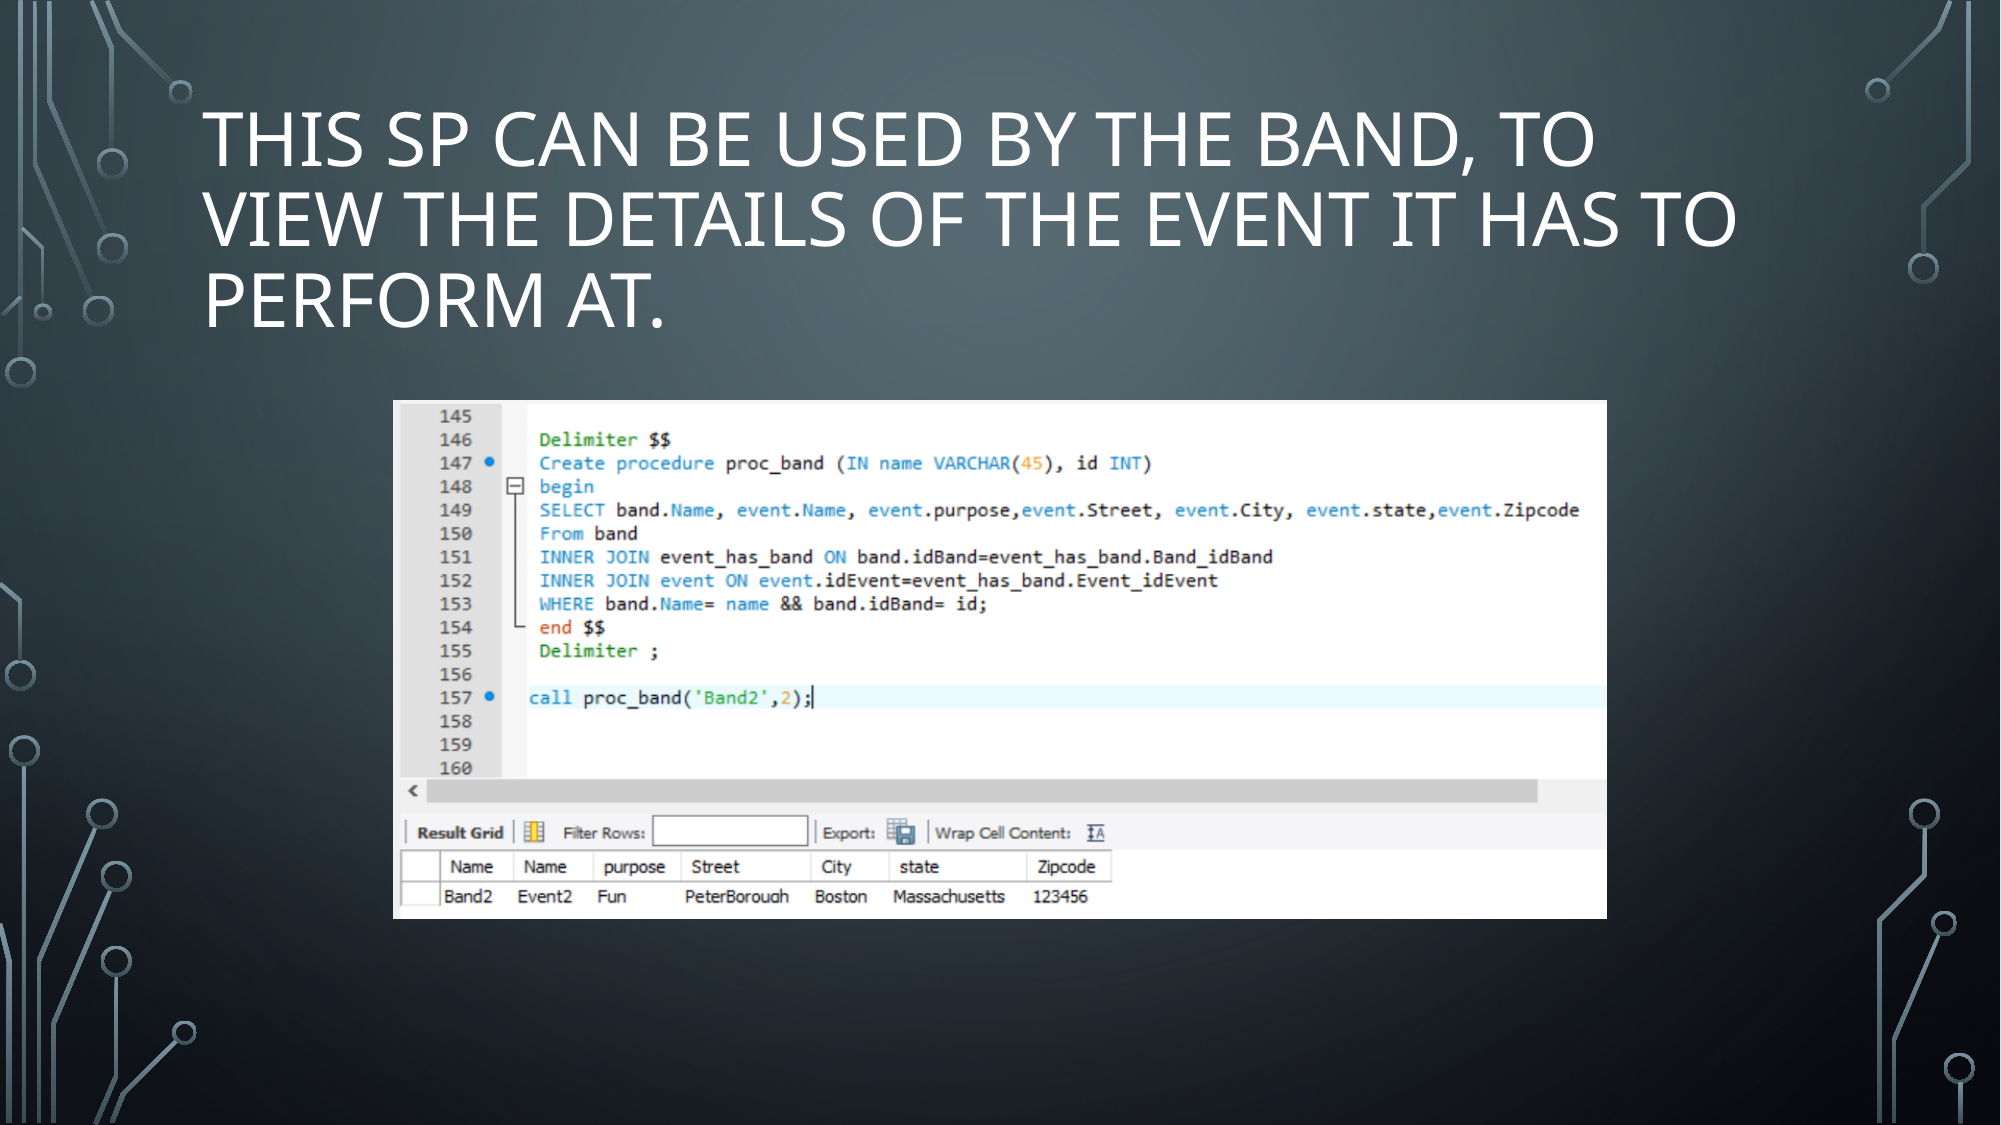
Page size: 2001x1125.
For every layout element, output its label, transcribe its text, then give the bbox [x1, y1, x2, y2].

title This SP can be used by the band, to view the details of the event it has to perform at. [187, 101, 1813, 344]
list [393, 399, 1607, 920]
